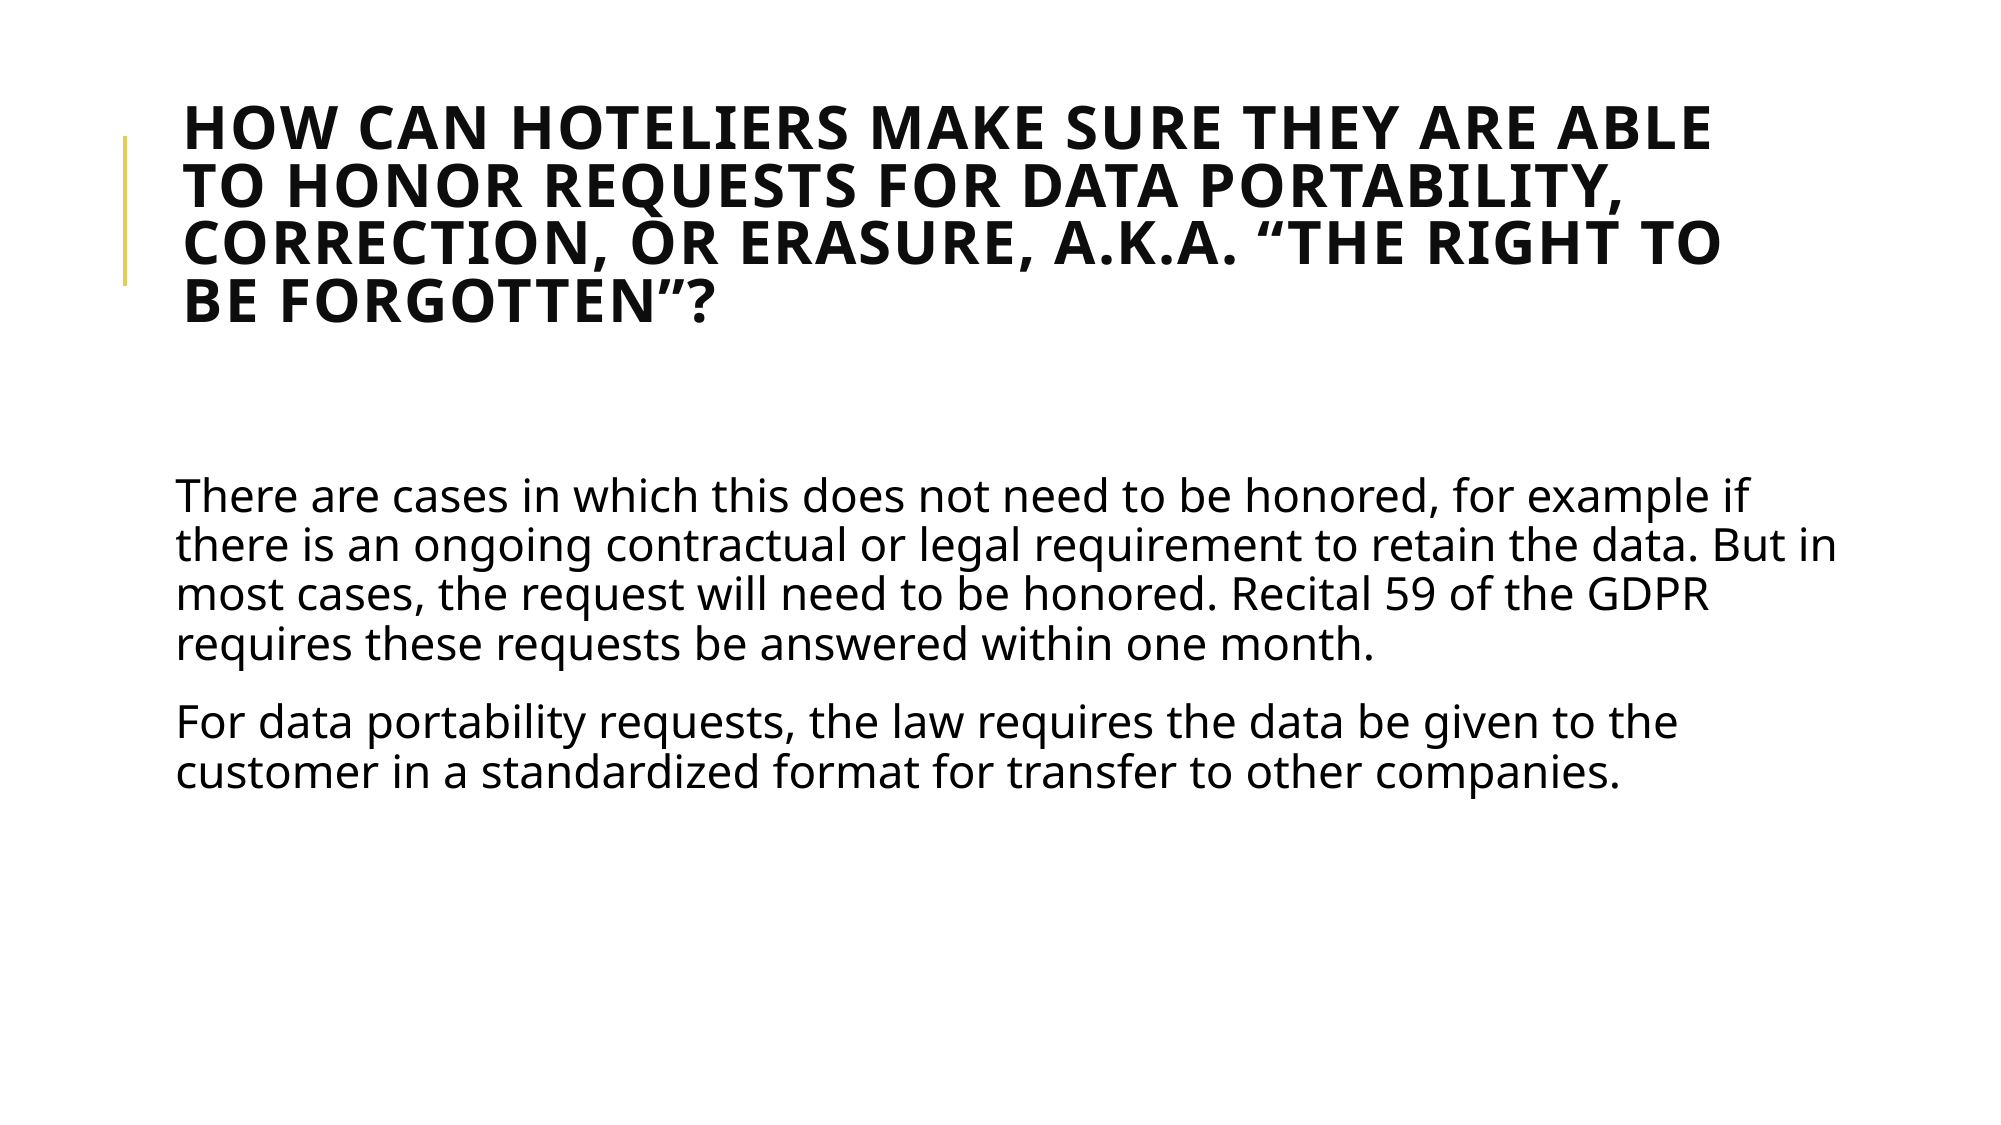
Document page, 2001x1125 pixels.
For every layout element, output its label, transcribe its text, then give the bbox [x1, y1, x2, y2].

title How can hoteliers make sure they are able to honor requests for data portability, correction, or erasure, a.k.a. “the right to be forgotten”? [168, 96, 1763, 342]
list There are cases in which this does not need to be honored, for example if there is an ongoing contractual or legal requirement to retain the data. But in most cases, the request will need to be honored. Recital 59 of the GDPR requires these requests be answered within one month. For data portability requests, the law requires the data be given to the customer in a standardized format for transfer to other companies. [168, 464, 1857, 1035]
